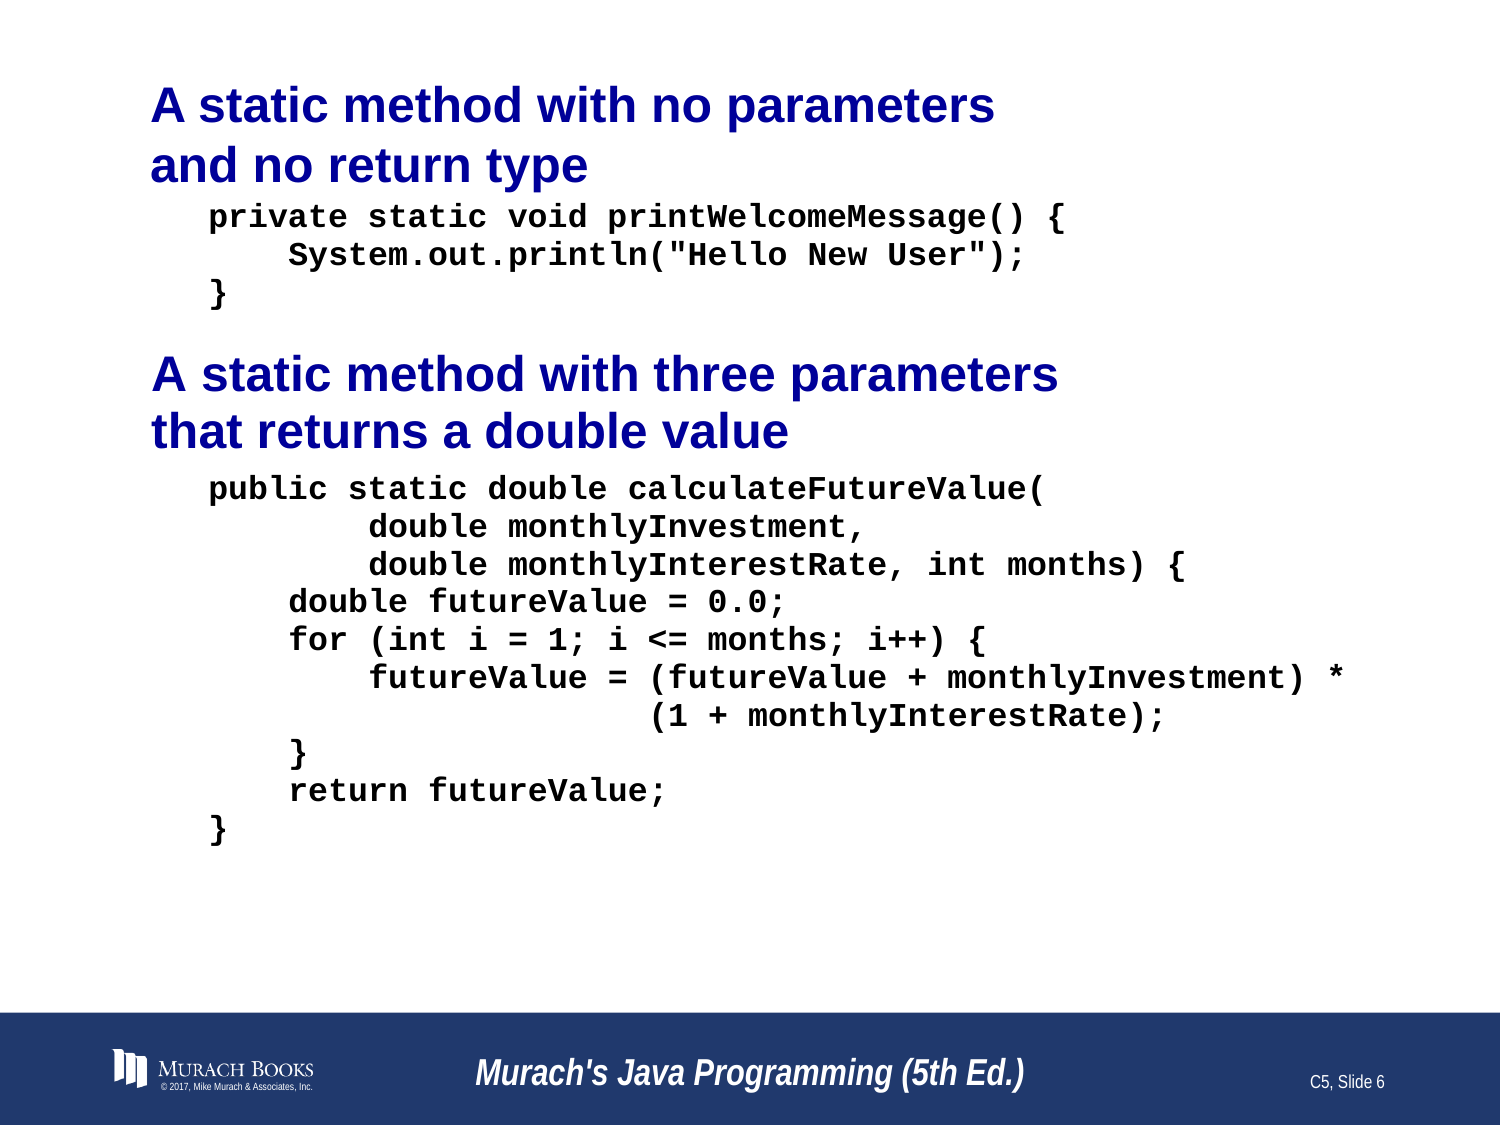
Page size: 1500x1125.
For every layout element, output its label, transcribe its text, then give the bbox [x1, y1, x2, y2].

slide_number Murach's Java Programming (5th Ed.) [463, 1025, 1050, 1100]
footer © 2017, Mike Murach & Associates, Inc. [12, 1025, 463, 1100]
title A static method with no parameters and no return type [150, 72, 1350, 194]
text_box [151, 199, 1350, 863]
slide_number C5, Slide 6 [1087, 1025, 1400, 1100]
